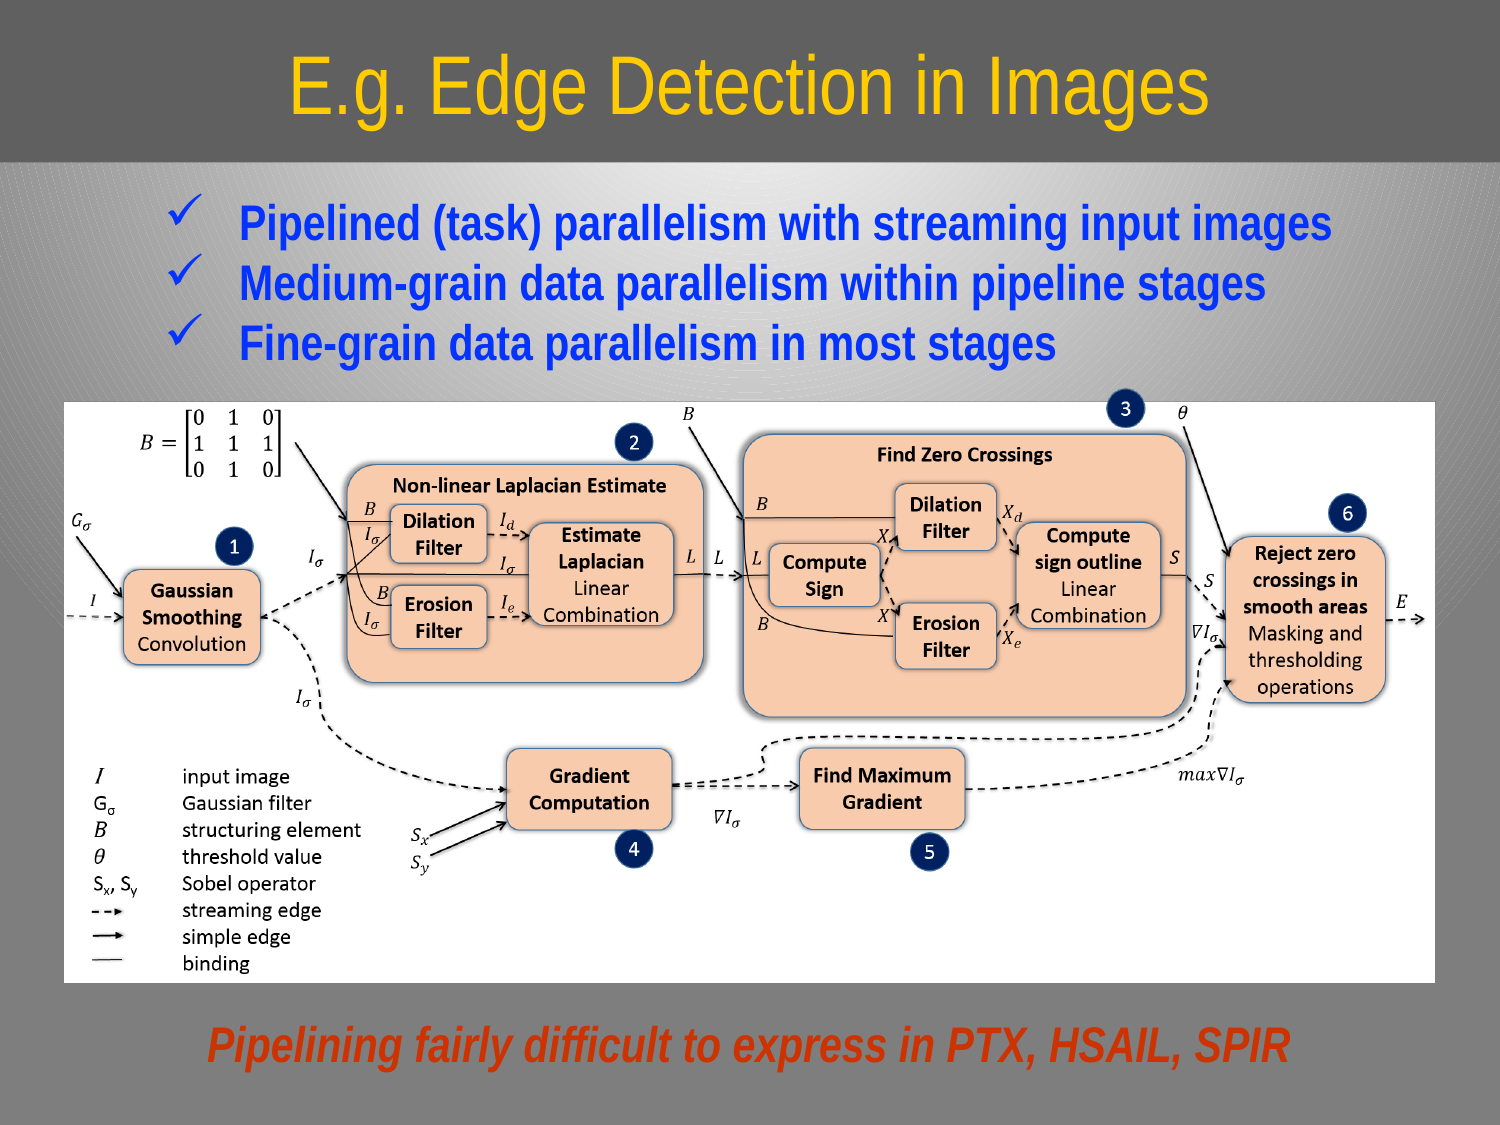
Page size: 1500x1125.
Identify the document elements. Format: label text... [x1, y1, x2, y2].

text_box Pipelining fairly difficult to express in PTX, HSAIL, SPIR [192, 1004, 1307, 1080]
title E.g. Edge Detection in Images [0, 0, 1500, 163]
text_box Pipelined (task) parallelism with streaming input images Medium-grain data parallelism within pipeline stages Fine-grain data parallelism in most stages [149, 182, 1350, 378]
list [62, 387, 1438, 990]
